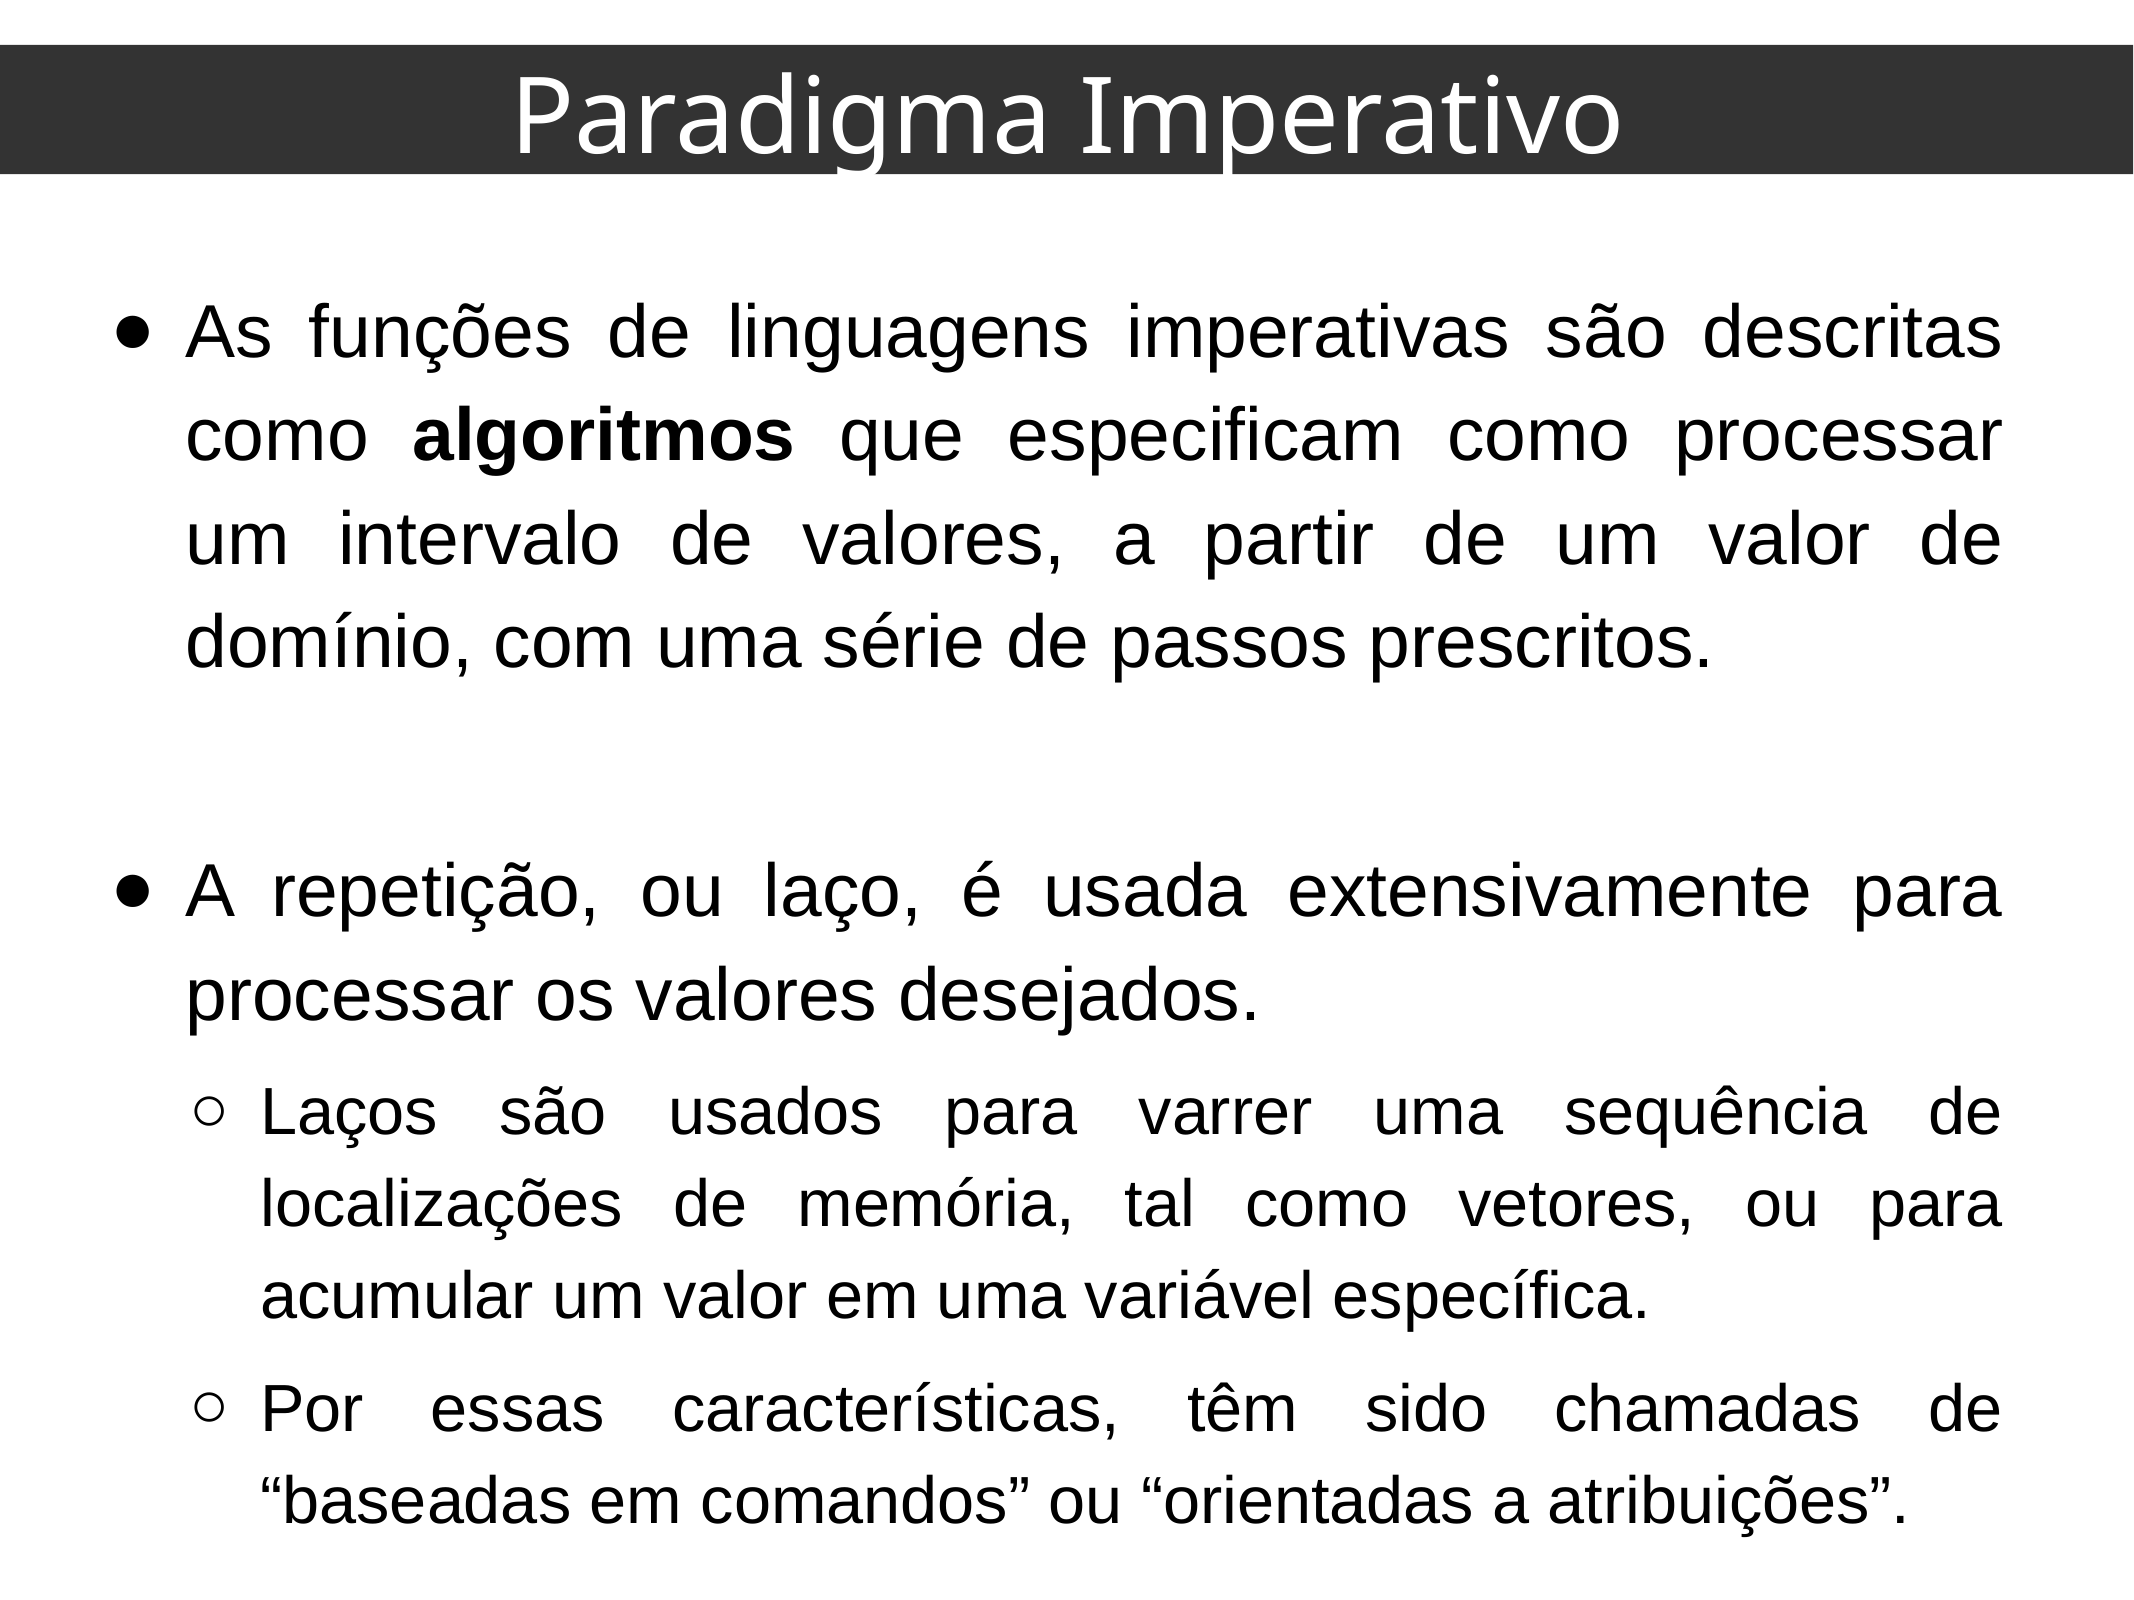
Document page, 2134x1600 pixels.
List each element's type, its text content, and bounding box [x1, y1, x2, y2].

text_box As funções de linguagens imperativas são descritas como algoritmos que especificam como processar um intervalo de valores, a partir de um valor de domínio, com uma série de passos prescritos. A repetição, ou laço, é usada extensivamente para processar os valores desejados. Laços são usados para varrer uma sequência de localizações de memória, tal como vetores, ou para acumular um valor em uma variável específica. Por essas características, têm sido chamadas de “baseadas em comandos” ou “orientadas a atribuições”. [110, 249, 2005, 1537]
text_box Paradigma Imperativo [0, 44, 2134, 175]
